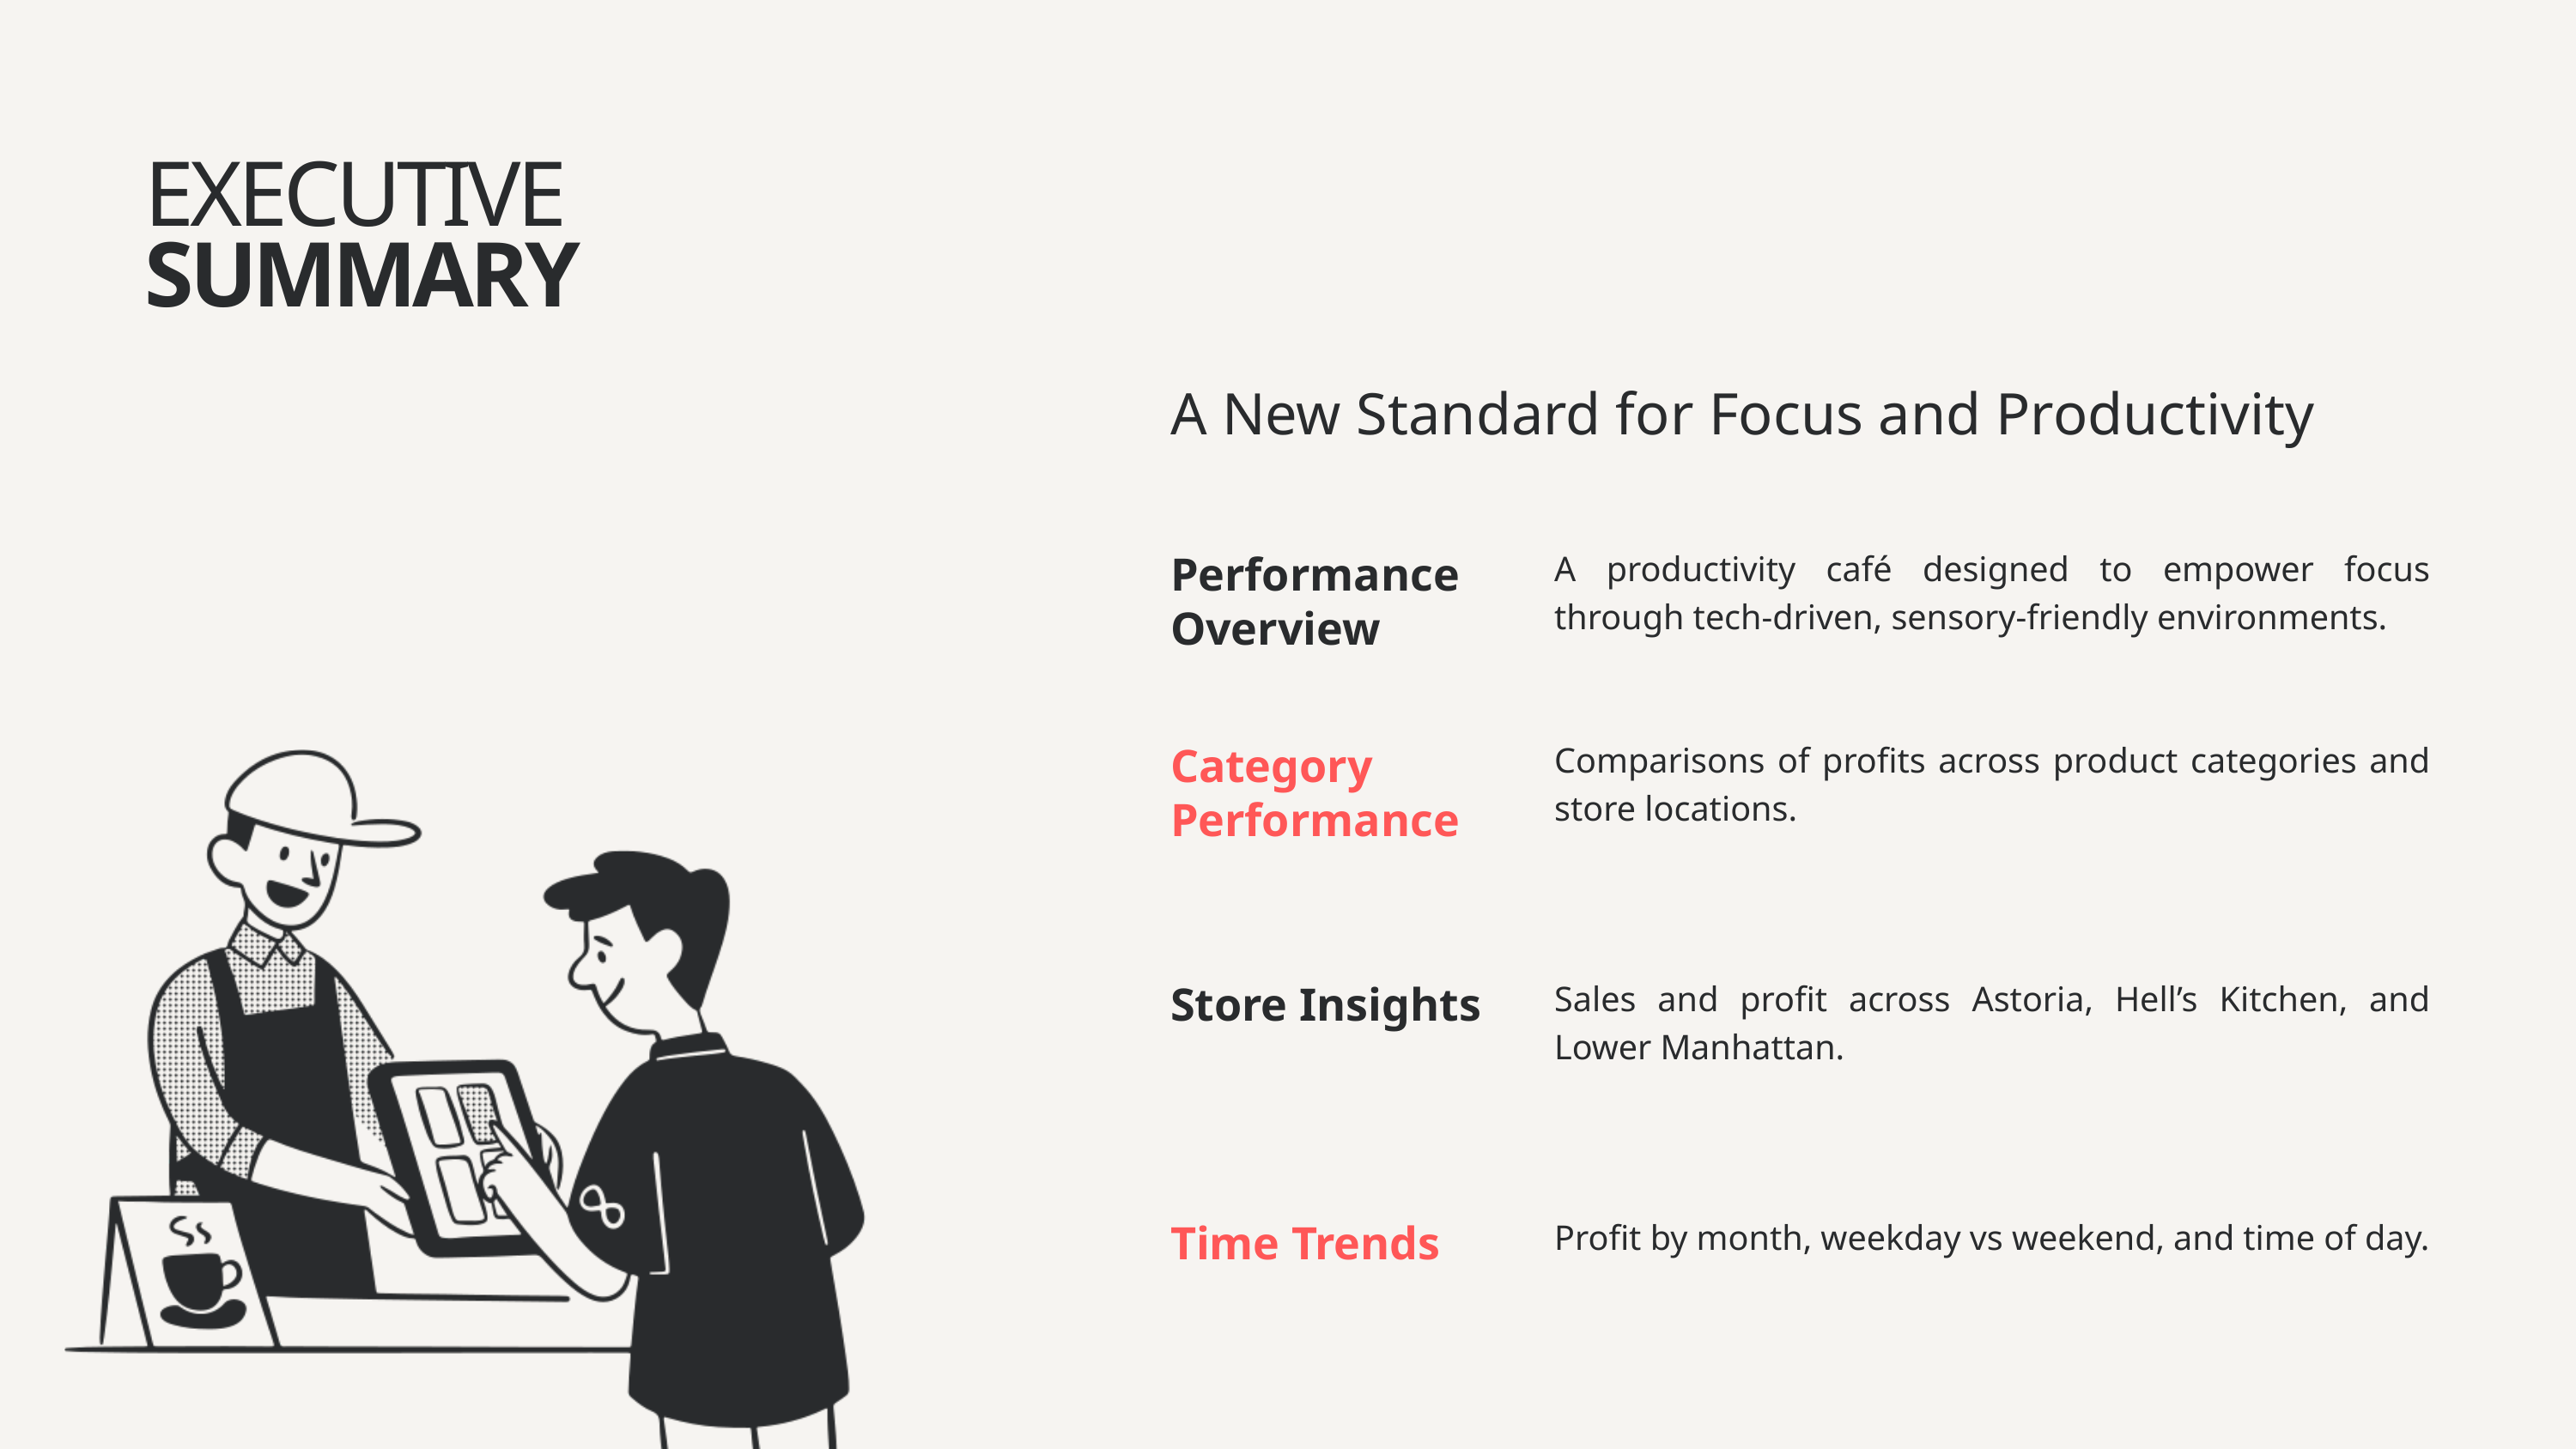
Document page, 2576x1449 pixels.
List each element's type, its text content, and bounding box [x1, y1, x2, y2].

text_box [64, 749, 867, 1449]
text_box Comparisons of profits across product categories and store locations. [1554, 732, 2432, 828]
text_box EXECUTIVE SUMMARY [144, 163, 1123, 325]
text_box Profit by month, weekday vs weekend, and time of day. [1554, 1210, 2432, 1258]
text_box Performance Overview [1170, 546, 1519, 654]
text_box A productivity café designed to empower focus through tech-driven, sensory-friendly environments. [1554, 541, 2432, 636]
text_box Time Trends [1170, 1215, 1519, 1270]
text_box Sales and profit across Astoria, Hell’s Kitchen, and Lower Manhattan. [1554, 971, 2432, 1067]
text_box Category Performance [1170, 737, 1519, 846]
text_box Store Insights [1170, 976, 1519, 1031]
text_box A New Standard for Focus and Productivity [1170, 366, 2432, 446]
